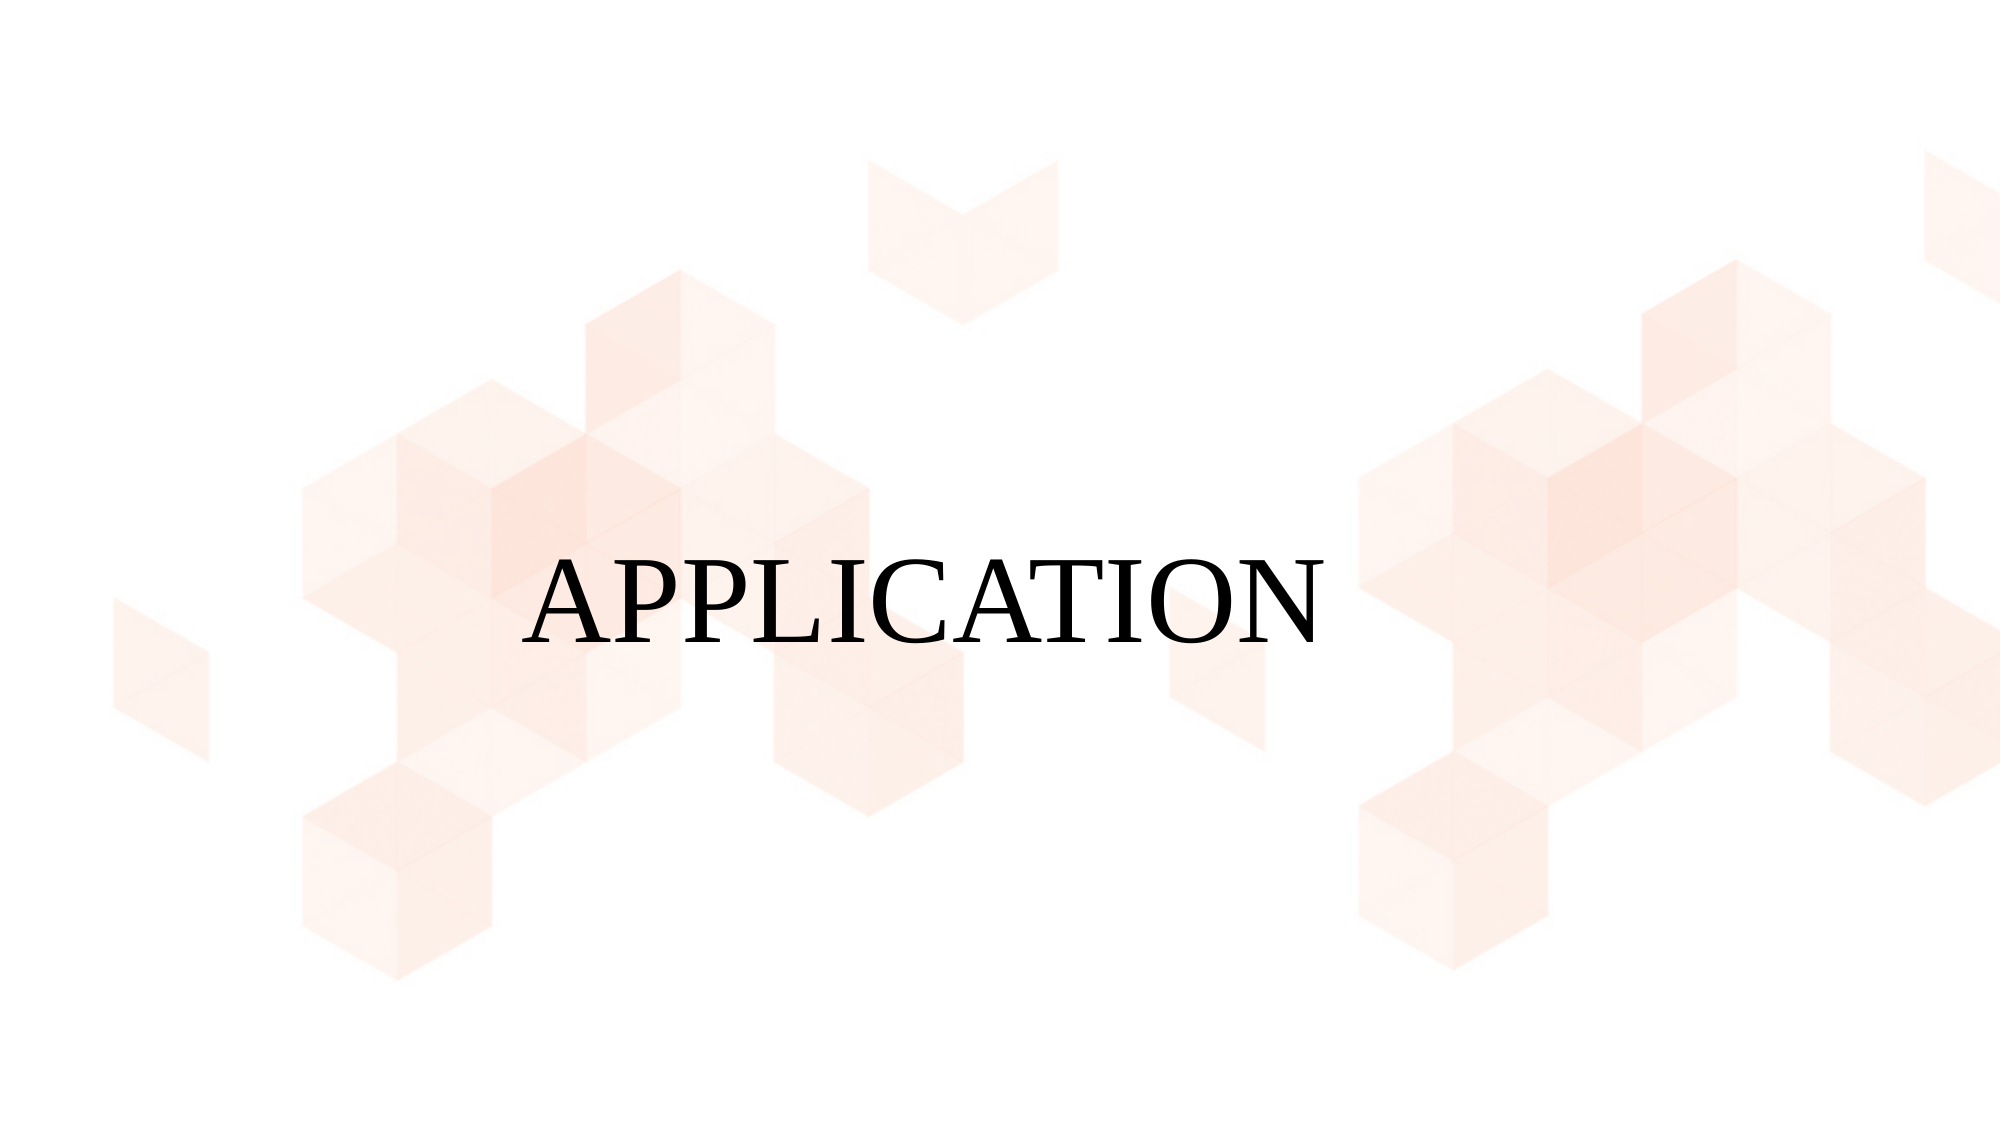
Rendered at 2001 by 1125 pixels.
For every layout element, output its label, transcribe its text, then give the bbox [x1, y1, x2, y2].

title APPLICATION [286, 394, 1562, 678]
